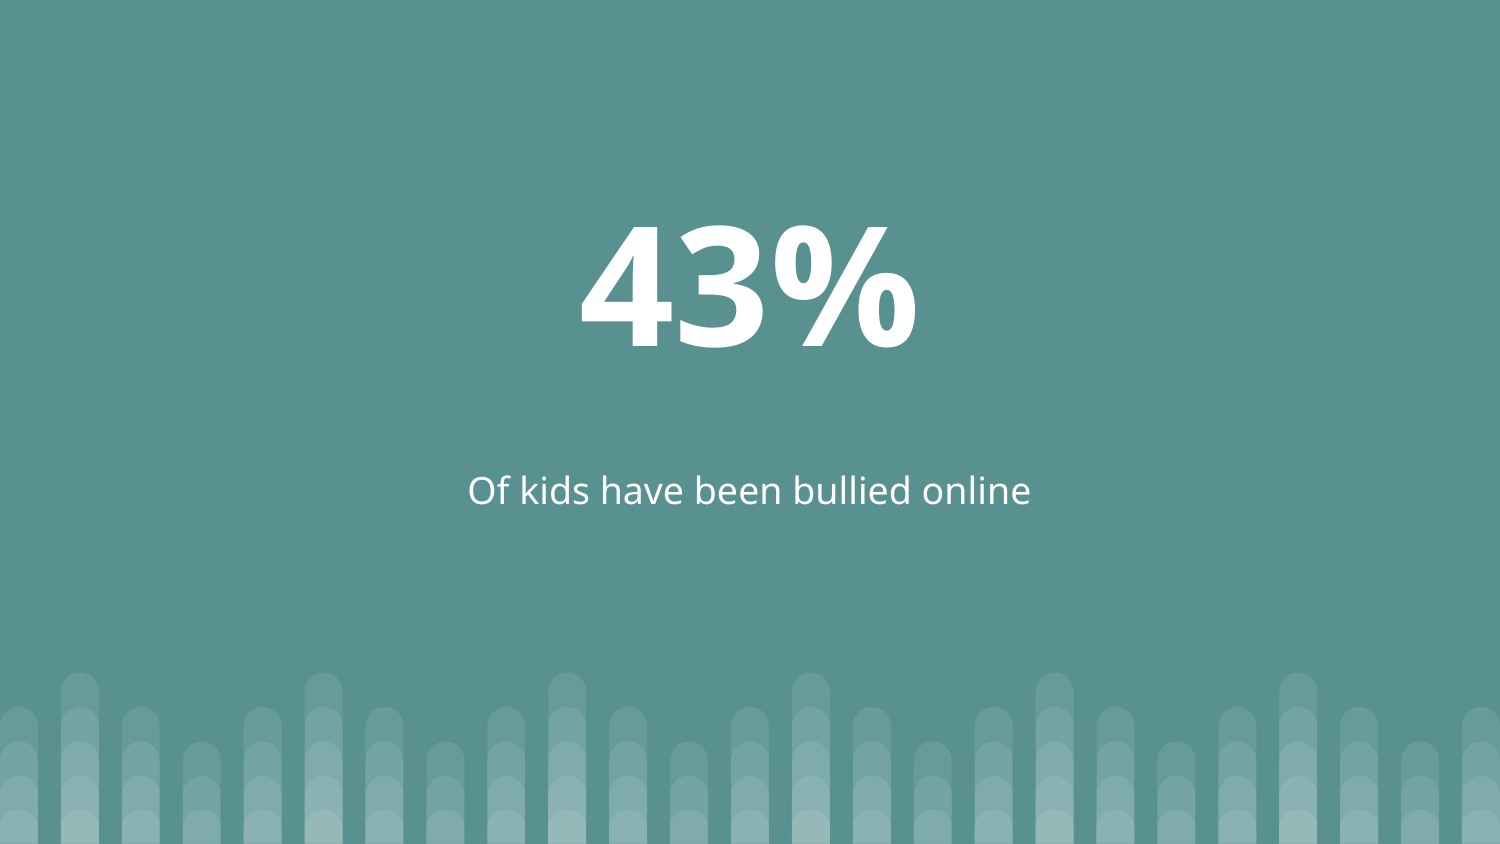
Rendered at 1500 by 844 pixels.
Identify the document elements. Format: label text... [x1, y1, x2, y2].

title 43% [227, 126, 1273, 433]
list Of kids have been bullied online [227, 444, 1273, 628]
